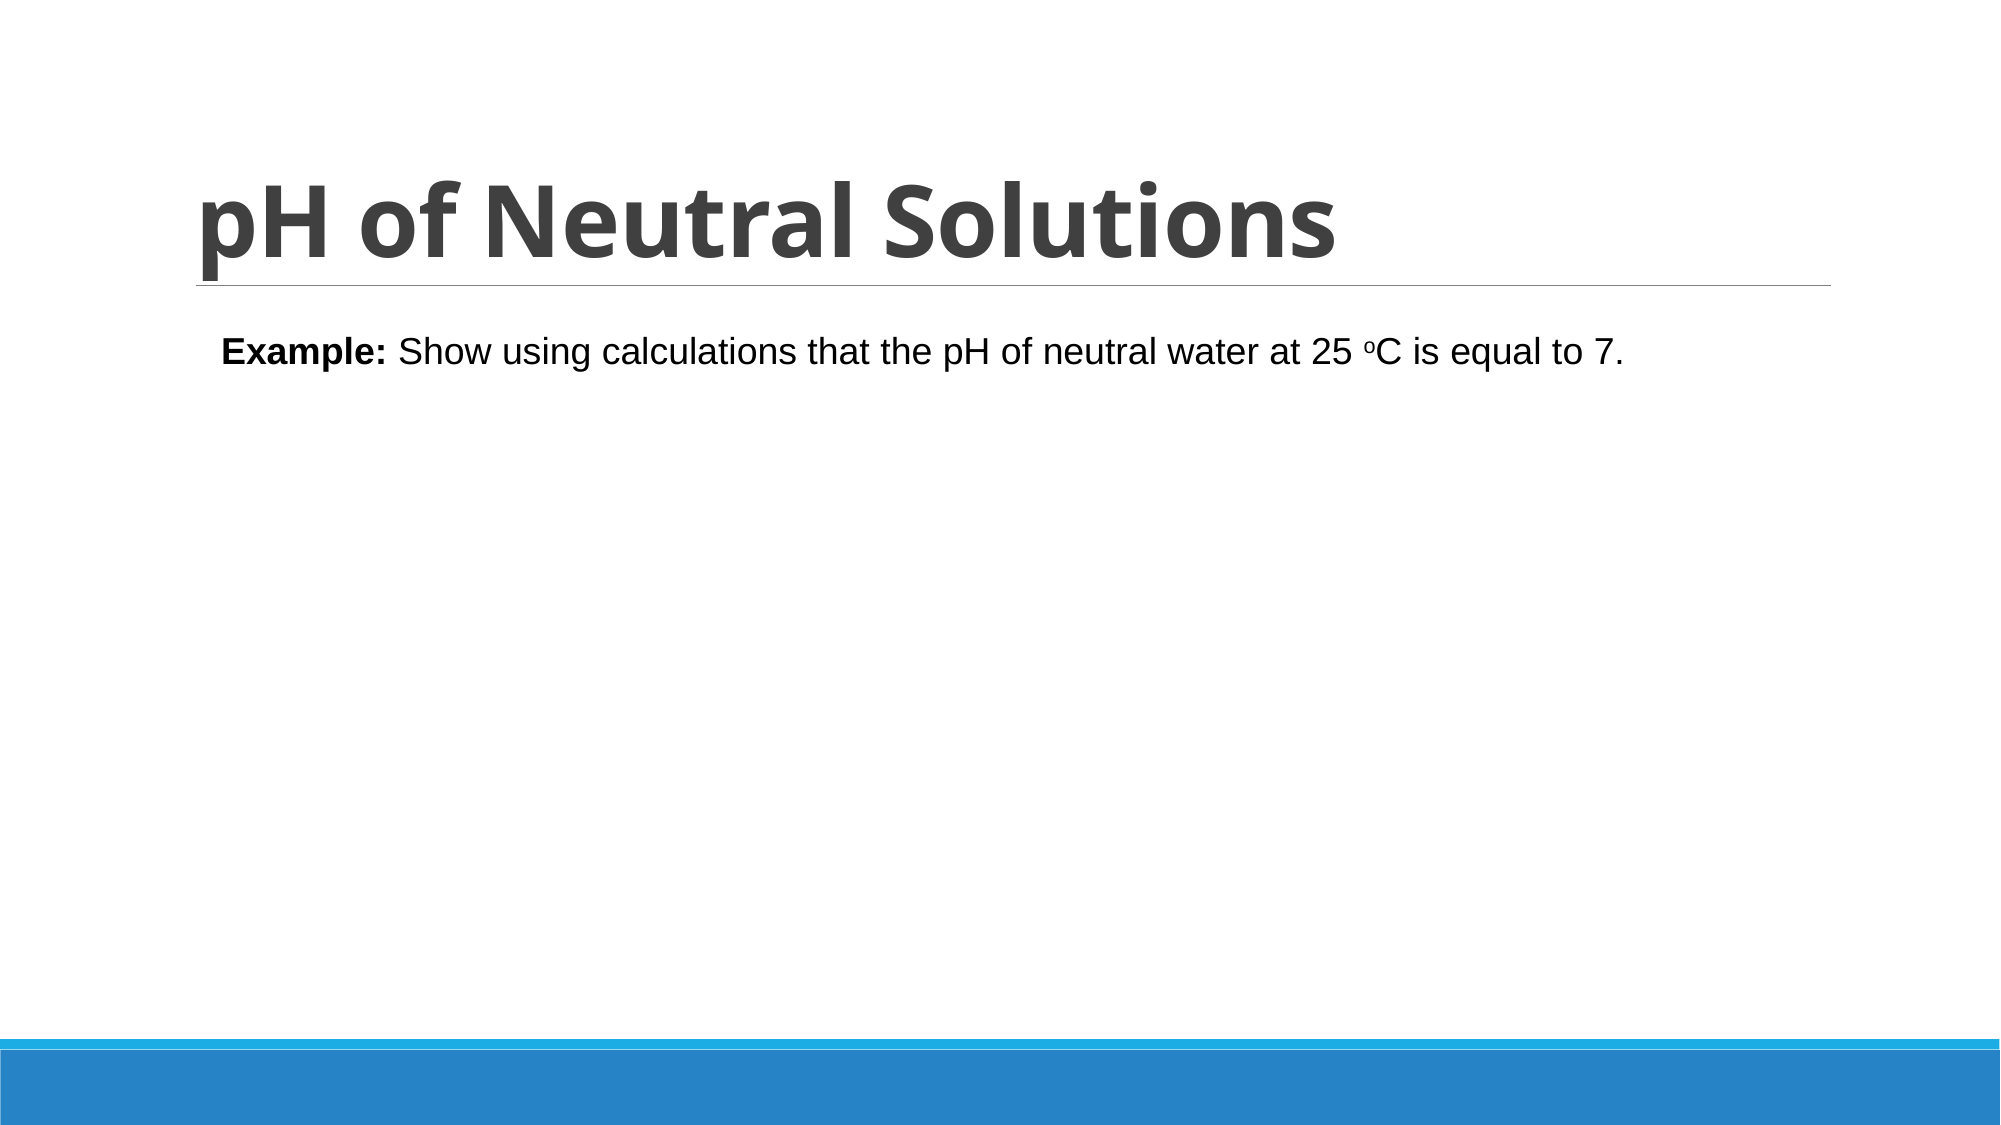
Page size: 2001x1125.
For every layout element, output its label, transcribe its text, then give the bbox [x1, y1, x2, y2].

title pH of Neutral Solutions [180, 47, 1830, 285]
